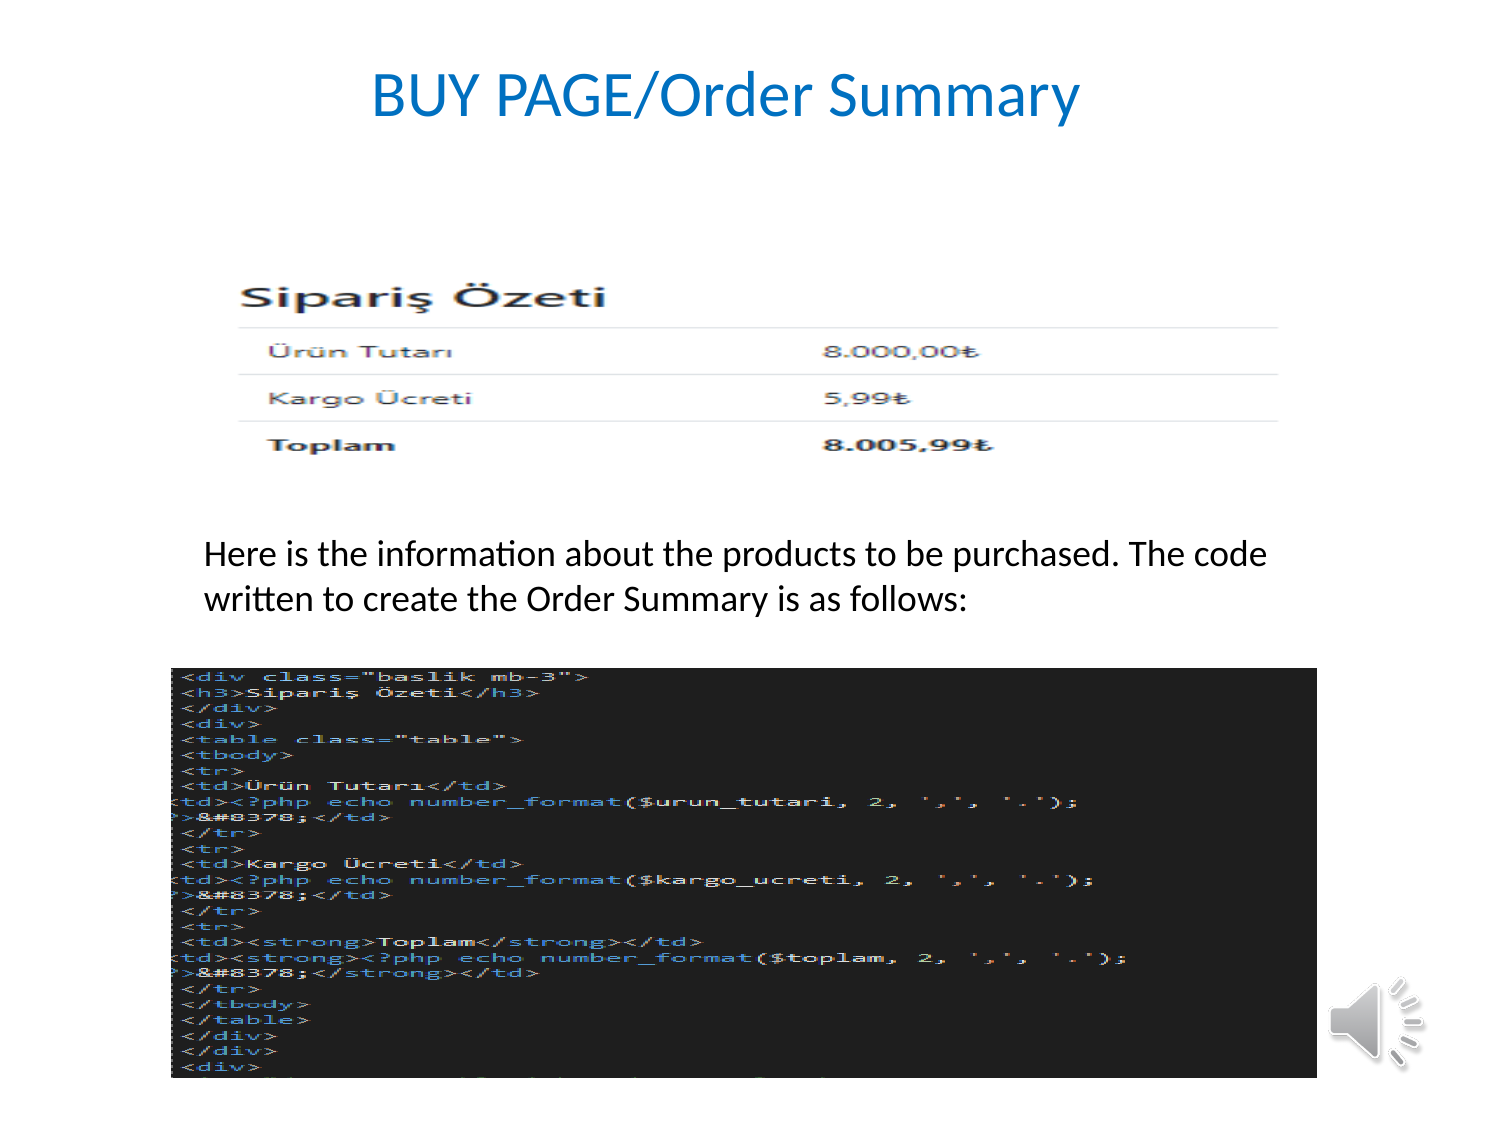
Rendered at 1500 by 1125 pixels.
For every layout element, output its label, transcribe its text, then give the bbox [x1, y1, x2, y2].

title BUY PAGE/Order Summary [242, 42, 1211, 138]
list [170, 278, 1329, 480]
text_box Here is the information about the products to be purchased. The code written to create the Order Summary is as follows: [188, 520, 1300, 626]
picture [1328, 974, 1429, 1076]
picture [170, 668, 1318, 1078]
